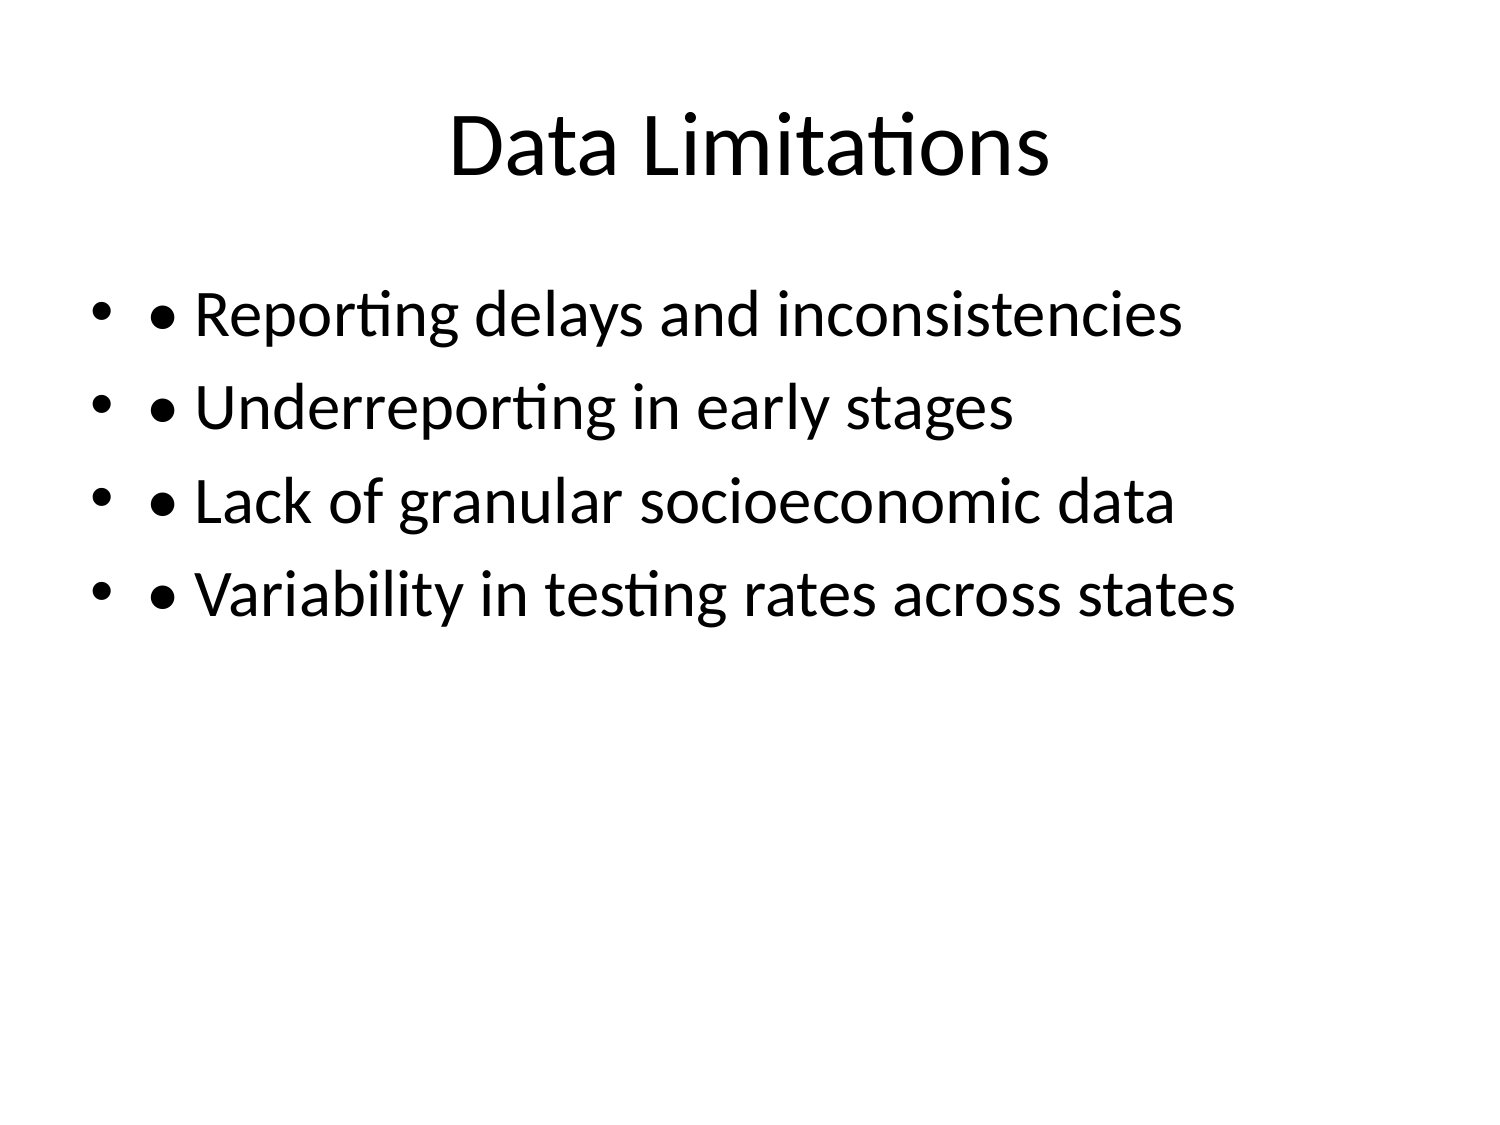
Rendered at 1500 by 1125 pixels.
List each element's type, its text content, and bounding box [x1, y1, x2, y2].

title Data Limitations [75, 45, 1425, 233]
list • Reporting delays and inconsistencies • Underreporting in early stages • Lack of granular socioeconomic data • Variability in testing rates across states [75, 262, 1425, 1005]
